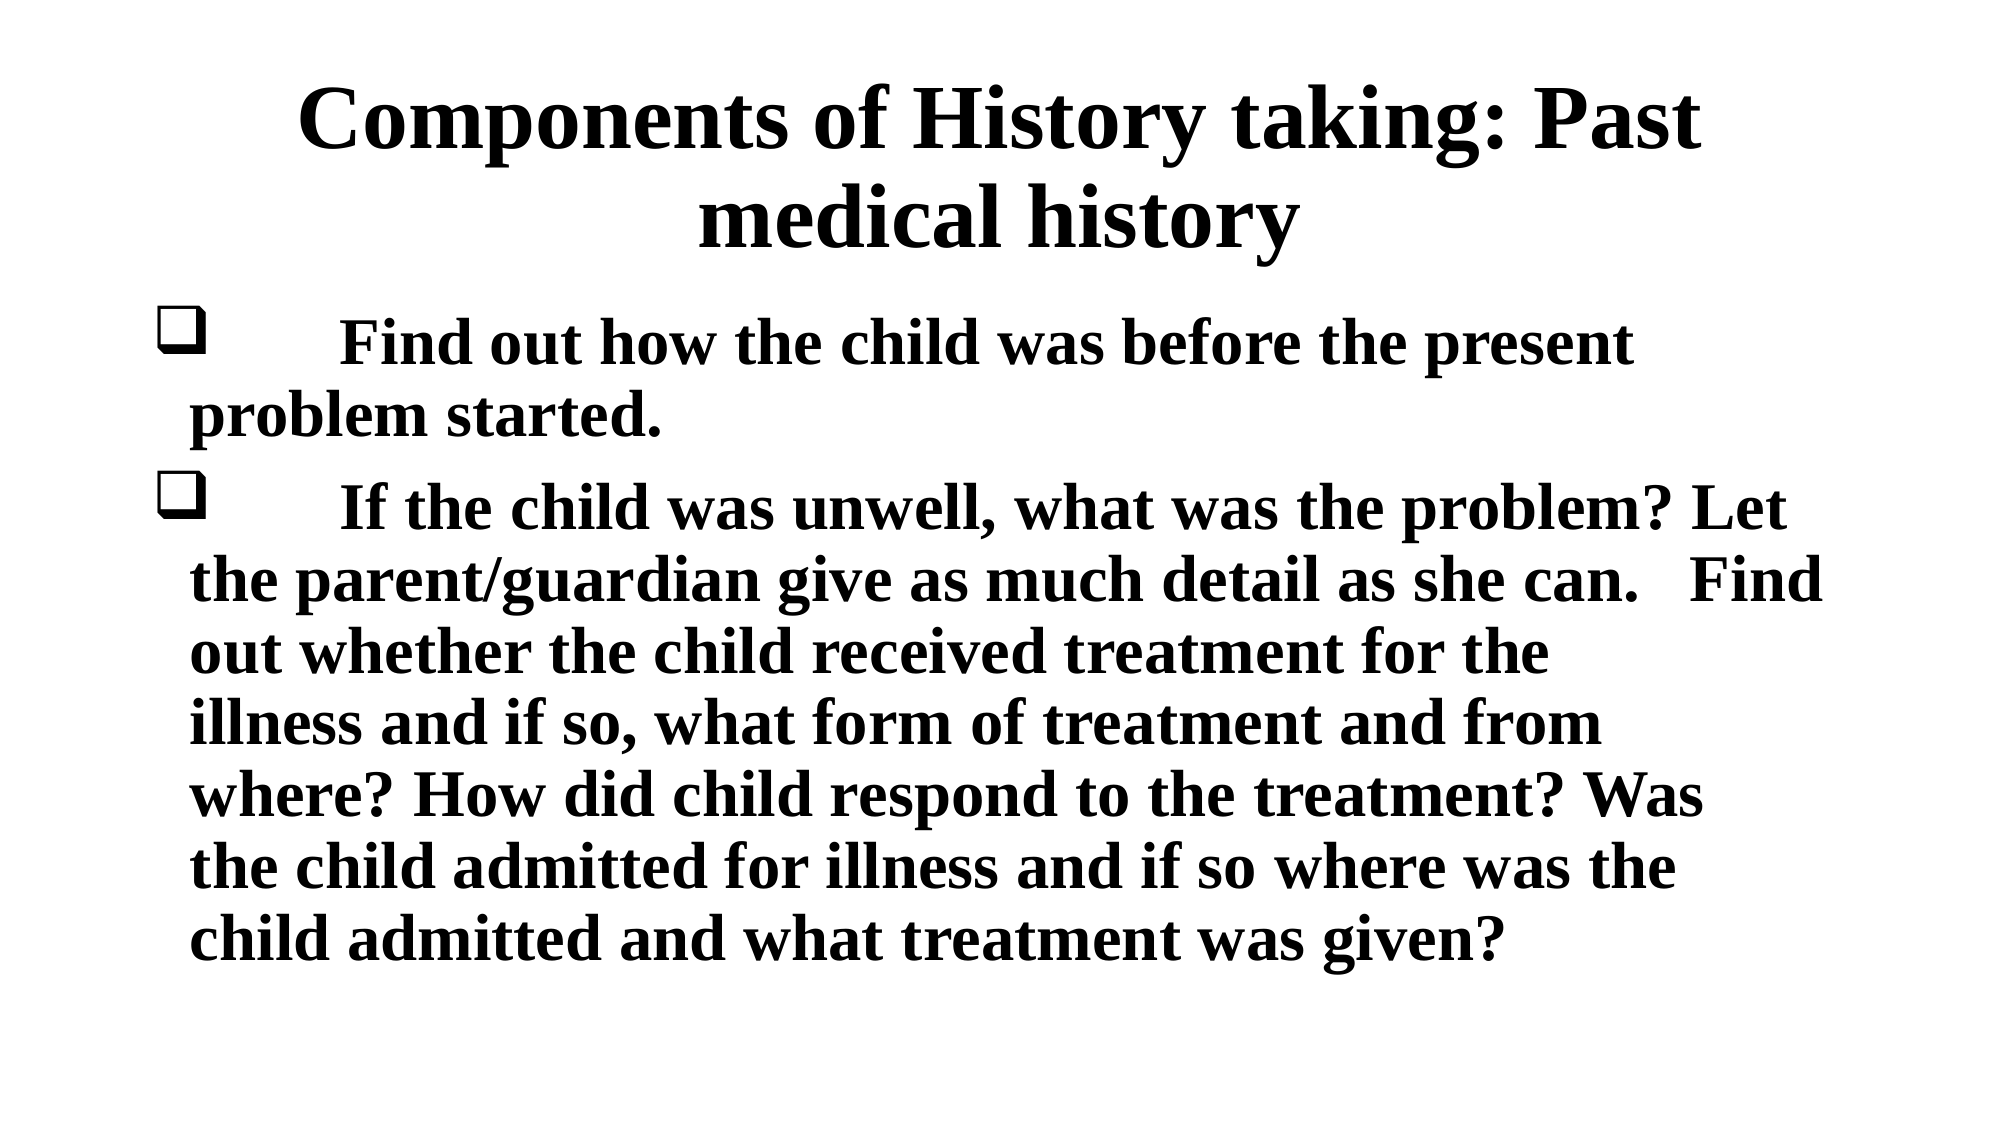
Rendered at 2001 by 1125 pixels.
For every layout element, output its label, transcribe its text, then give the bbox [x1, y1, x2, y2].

title Components of History taking: Past medical history [137, 59, 1863, 278]
list Find out how the child was before the present problem started. If the child was unwell, what was the problem? Let the parent/guardian give as much detail as she can. Find out whether the child received treatment for the illness and if so, what form of treatment and from where? How did child respond to the treatment? Was the child admitted for illness and if so where was the child admitted and what treatment was given? [137, 299, 1863, 1014]
